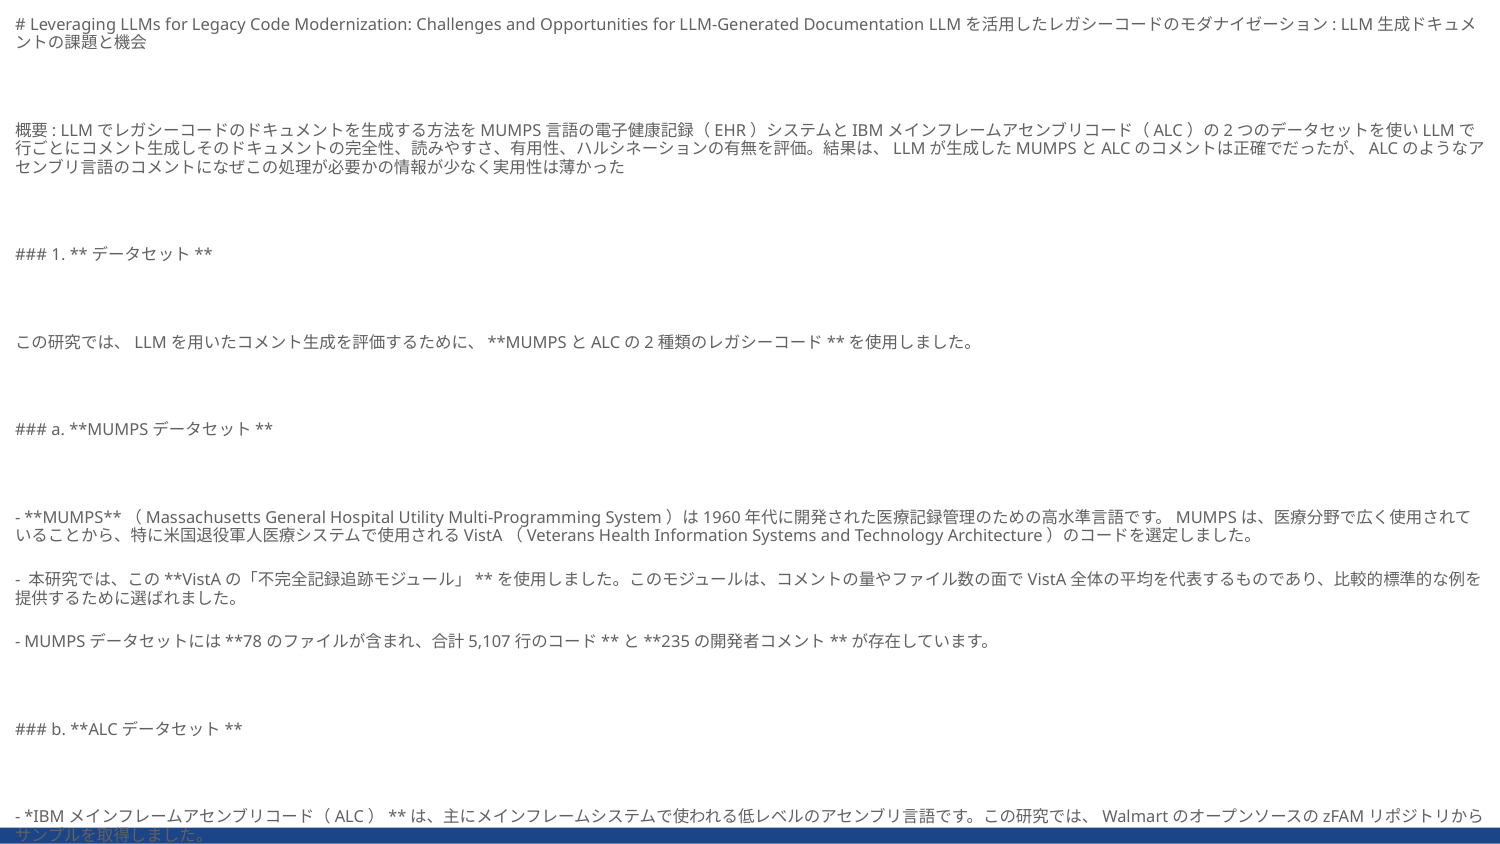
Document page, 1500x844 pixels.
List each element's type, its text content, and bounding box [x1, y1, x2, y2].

list # Leveraging LLMs for Legacy Code Modernization: Challenges and Opportunities for LLM-Generated Documentation LLMを活用したレガシーコードのモダナイゼーション: LLM生成ドキュメントの課題と機会 概要: LLMでレガシーコードのドキュメントを生成する方法をMUMPS言語の電子健康記録（EHR）システムとIBMメインフレームアセンブリコード（ALC）の2つのデータセットを使いLLMで行ごとにコメント生成しそのドキュメントの完全性、読みやすさ、有用性、ハルシネーションの有無を評価。結果は、LLMが生成したMUMPSとALCのコメントは正確でだったが、ALCのようなアセンブリ言語のコメントになぜこの処理が必要かの情報が少なく実用性は薄かった ### 1. **データセット** この研究では、LLMを用いたコメント生成を評価するために、**MUMPSとALCの2種類のレガシーコード**を使用しました。 ### a. **MUMPSデータセット** - **MUMPS**（Massachusetts General Hospital Utility Multi-Programming System）は1960年代に開発された医療記録管理のための高水準言語です。MUMPSは、医療分野で広く使用されていることから、特に米国退役軍人医療システムで使用されるVistA（Veterans Health Information Systems and Technology Architecture）のコードを選定しました。 - 本研究では、この**VistAの「不完全記録追跡モジュール」**を使用しました。このモジュールは、コメントの量やファイル数の面でVistA全体の平均を代表するものであり、比較的標準的な例を提供するために選ばれました。 - MUMPSデータセットには**78のファイルが含まれ、合計5,107行のコード**と**235の開発者コメント**が存在しています。 ### b. **ALCデータセット** - *IBMメインフレームアセンブリコード（ALC）**は、主にメインフレームシステムで使われる低レベルのアセンブリ言語です。この研究では、WalmartのオープンソースのzFAMリポジトリからサンプルを取得しました。 - **zFAM**は、z/OSベースのファイルアクセスマネージャーであり、テキストまたはバイナリコンテンツの保存に使用されます。このリポジトリには現実のALCコードベースに見られる**複雑さとプログラムの規模**が含まれているため、ALCの典型例とされています。 - ALCデータセットには、**12ファイル、合計13,344行のコード、および7,097の開発者コメント**が含まれています。 ### 2. **プロンプト戦略** レガシーコードのコメントをLLMで生成する際の**プロンプト戦略**については、特に誤ったコードの変更を防ぐ工夫がなされています。 ### a. **コードの分割（チャンクング戦略）** - LLMのコンテキストウィンドウのサイズに応じて、コードを分割する必要があります。特にメインフレームアセンブリのように一度に扱うには長すぎるコードの場合、**適切なチャンクサイズでコードを分割**し、LLMがコンテキスト内で最大限の情報を保持できるよう工夫しています。 - チャンクングでは、**関数単位やサブルーチン単位での分割**を基本とし、可能な限り論理的に一貫した部分をLLMに提供するため、LLMのコンテキストウィンドウのサイズに応じて再帰的に隣接するチャンクを結合する方法を取っています。 ### b. **プロンプトテンプレート** - LLMにコメントを生成させるために、**プロンプトテンプレート**が工夫されています。単純にコードを入力し「コメントを生成してほしい」とリクエストするだけでは、LLMがコードそのものを変更したり、意図しない出力を生成したりすることがありました。 - これを避けるため、次の戦略が採用されました： - **コメントのプレースホルダを挿入**する：既存のコメントを一旦「<BLOCK_COMMENT [id]>」や「<INLINE_COMMENT [id]>」といったプレースホルダに置き換え、LLMに対して、そのプレースホルダに対応するコメントをJSON形式で生成するように指示します。 - **JSON形式での出力**：コメントを生成させる際に、LLMがコードそのものを変更しないようにするため、JSON形式での構造化出力をリクエストします。これにより、コメントを生成する際に不要なコードの書き換えを防止し、出力の正確性と一貫性を保ちます。 ### c. **行ごとのコメント生成** - このプロンプト戦略の目的は、**行ごとのコメントを生成する**ことにあります。レガシーコード、特にALCのような低レベルなコードでは、行ごとの説明がコードの理解に非常に重要です。LLMは、各行に対して適切な説明を付けるために、事前に置き換えられたプレースホルダを使って各行の目的や役割を説明するコメントを出力します。 ### 3. **評価手法** 生成されたコメントの評価は、専門家の人間によって行われました。この評価では、以下の観点を重視した**ルーブリック**（評価基準）が使用されました。 ### a. **評価基準の開発** - **完全性（Completeness）**: コメントが関連するコードの全ての機能をカバーしているかどうかを評価します。例えば、コードの中で何をしているのか、全ての重要な機能についてコメントが説明できているかが重要なポイントです。 - **読みやすさ（Readability）**: コメントが明確で読みやすいかどうかを評価します。専門家やプログラマが容易に理解できる内容であることが求められます。 - **有用性（Usefulness）**: コメントがコードを理解するためにどれだけ役立つかを評価します。例えば、そのコメントがコードの目的や使い方を理解する上で本当に助けになるかどうかが評価されます。 - **ハルシネーション（Hallucination）**: コメントがコードに対して正しい情報を提供しているかどうかを評価します。LLMはしばしば誤った情報や誇張された情報を生成することがあるため、生成されたコメントが事実に基づいているかを慎重に確認しました。 ### b. **自動指標の導入** - **コードの複雑度の測定**: 生成されたコメントの質をより定量的に評価するため、いくつかの**自動指標**も導入されました。これには以下のような指標が含まれます。 - **循環的複雑度（Cyclomatic Complexity）**: コードの分岐の数やループなどの複雑さを測定する指標で、コードがどれだけ難しいかを示します。 - **Halstead複雑度指標**: コードの操作数やオペランド数を基に計算される指標で、プログラムの複雑さや理解の難しさを定量化します。 - **可読性指標（Flesch Reading Ease、Gunning Fog）**: 生成されたコメントがどれだけ読みやすいかを測定するための指標です。例えば、文章の単語数やその長さに基づき、読みやすさを数値化します。 ### c. **人間評価と自動評価の組み合わせ** - **人間による専門的な評価**と、上記のような**自動評価指標**を組み合わせて、LLMが生成したコメントの全体的な質を評価しました。この組み合わせにより、個々のコメントの有用性や正確性だけでなく、生成全体のパフォーマンスを多角的に評価することが可能となっています。 IBMメインフレームアセンブリコード（ALC）の結果が悪かった理由について、論文の内容から考えられる要因を以下に詳しく説明します。 ### 1. **言語特有の構造的・構文的な違い** ALCの結果が悪かった一因として、**ALC特有の構造的・構文的な違い**が挙げられます。ALCは、現代のプログラミング言語と比べて非常に異なる構文を持っており、低レベルの命令が多く、構造も複雑です。アセンブリ言語は、高レベル言語よりもハードウェアに近い記述を行うため、プログラムのフローや意図を理解することが難しく、LLMにとってはその構造や命令を正確に把握することが大きな課題となります。 この構造的な複雑さと低レベルの性質は、LLMが学習に使用したトレーニングデータから乖離しているため、生成されるコメントが人間にとって理解しにくかったり、正確性が低くなったりする原因となっています。特に、LLMは過去の学習データを基に推論を行うため、ALCのようなあまり普及していない特殊な言語では、トレーニングデータ自体が不十分であり、その結果、コメント生成の質が低下する傾向があります。 ### 2. **現代のLLMのトレーニングデータの不足** LLMが十分にトレーニングされているプログラミング言語には、Python、Java、Cなどの**主流の高レベル言語**が含まれています。しかし、ALCは非常にニッチなアセンブリ言語であり、そのトレーニングデータが少ないことが大きな問題となっています。ALCを使ったコードは主にメインフレームシステム内で使われており、公開されているソースコードや学習リソースが限られているため、モデルがALCを理解するためのデータが十分ではありません。このデータ不足により、LLMは適切なコメントを生成する能力に制約がありました。 ### 3. **コンテキストの理解不足** アセンブリ言語には、**命令が単純な操作を行うにも関わらず、非常に密接に相互依存する**という特徴があります。このため、コンテキストを正しく把握していないと、コメントの生成が難しくなります。例えば、アセンブリ言語のコードでは、ある命令が次の命令に対して重要な準備を行う場合が多く、その文脈を理解しないと全体的なコードの目的や役割を説明することが困難です。LLMは入力されたコードの一部からコメントを生成しますが、コンテキストを広く理解しなければならない場面では、ALCのような低レベルコードに対する理解に限界があり、コメントの完全性や有用性が低く評価されました。 ### 4. **専門家によるレビューの評価の難しさ** さらに、ALCの結果が悪かった理由の一つに、**評価者間の意見の相違**が影響しています。論文内では、ALCに対する評価において専門家の評価が一致しなかったと報告されています​(2411.14971v1)。特に、ALCコードに関しては、コメントの質に関する評価者間の一貫性（評価の一致度）が低く、同じコメントであっても評価者によって異なる評価が付けられることが多かったようです。これにより、LLMによるコメント生成の結果を公平に評価することが難しくなり、全体として質が低いと判断された可能性があります。 ### 5. **ALCの特殊性とドキュメント化の難しさ** ALCは、他のプログラミング言語と比較して非常に低レベルな命令体系を持ち、直接ハードウェアとやり取りすることが多いため、**抽象度が非常に低く、意図を把握しにくい**という点も挙げられます。このため、コメント生成では単純なコードの説明ではなく、なぜそのような操作が必要で、どのようにシステム全体に影響を与えるのかを理解する必要がありました。しかし、LLMはこの「意図の把握」には苦労し、その結果、読みやすさや有用性といった観点での質が低くなったと考えられます。 以上の理由から、IBMメインフレームアセンブリコード（ALC）の結果が悪くなったことが説明されます。低レベルなアセンブリ言語の特殊性、トレーニングデータの不足、コンテキストの把握の難しさ、評価者間の一致度の低さが、LLMによるALCコードのドキュメント化の質を下げる要因となりました。これらの課題に対しては、ALC特有のコンテキスト情報をより多く学習させたり、専門家によるフィードバックを通じたモデルの強化が今後の改善点として考えられます。 [0, 0, 1500, 829]
